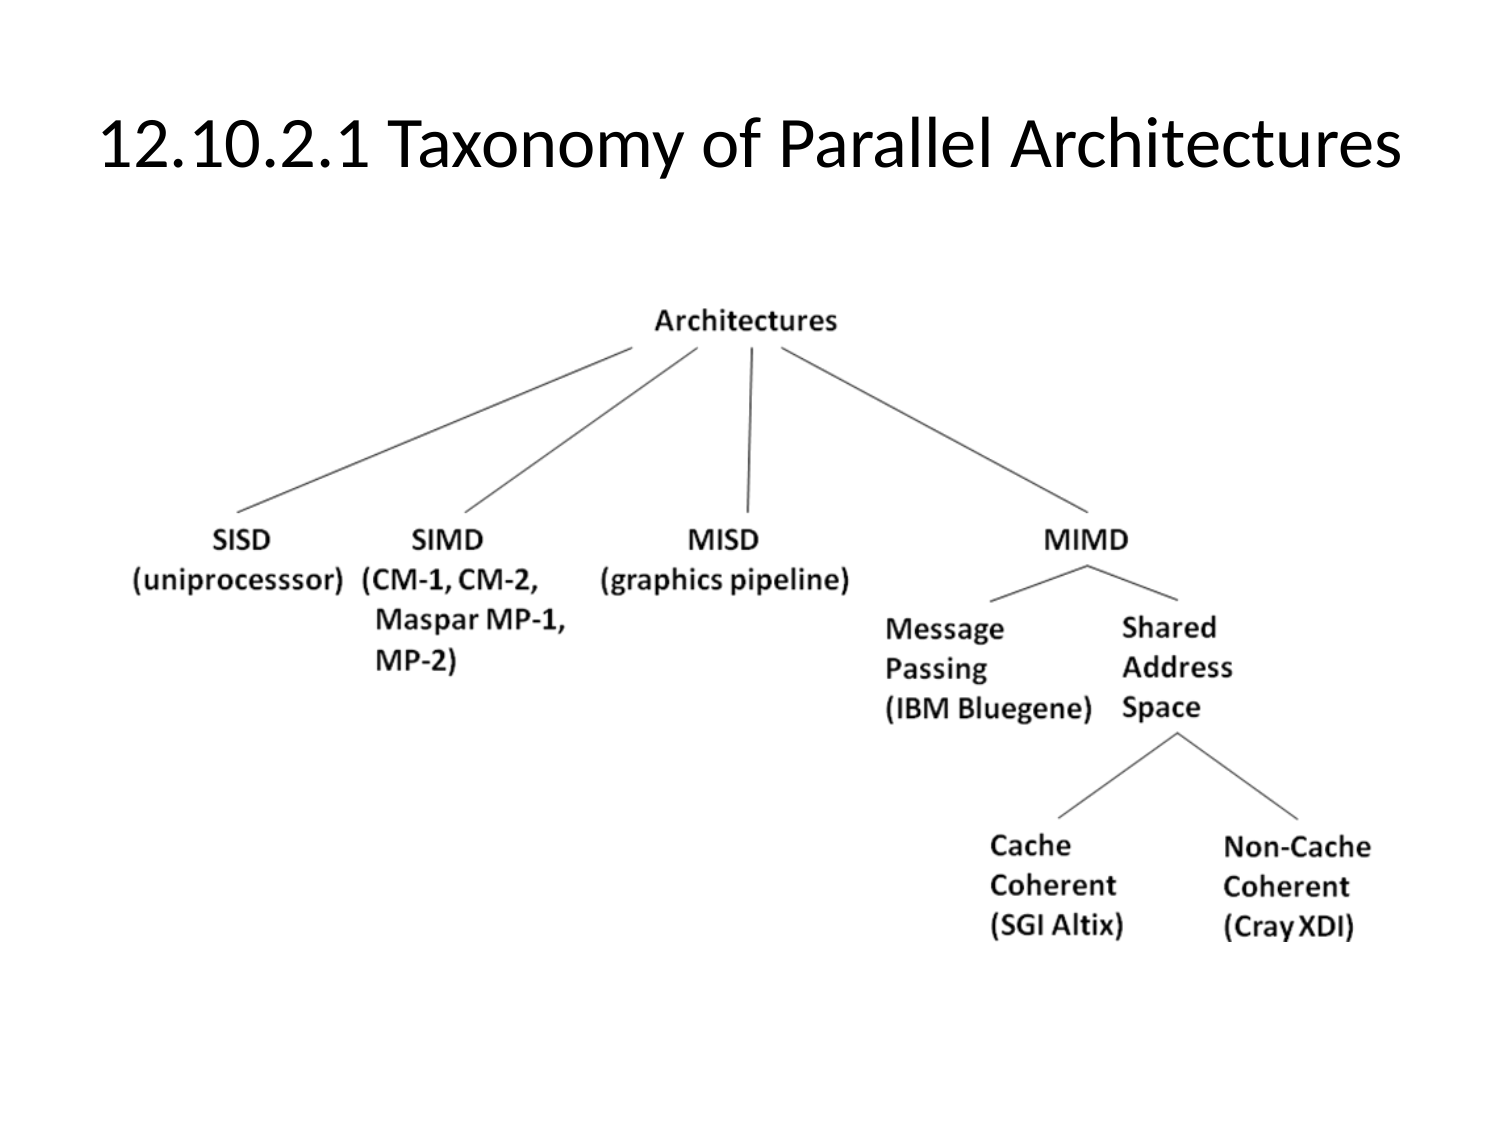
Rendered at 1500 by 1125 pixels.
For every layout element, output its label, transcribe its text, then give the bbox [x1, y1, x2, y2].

picture [111, 288, 1394, 954]
title 12.10.2.1 Taxonomy of Parallel Architectures [75, 45, 1425, 233]
